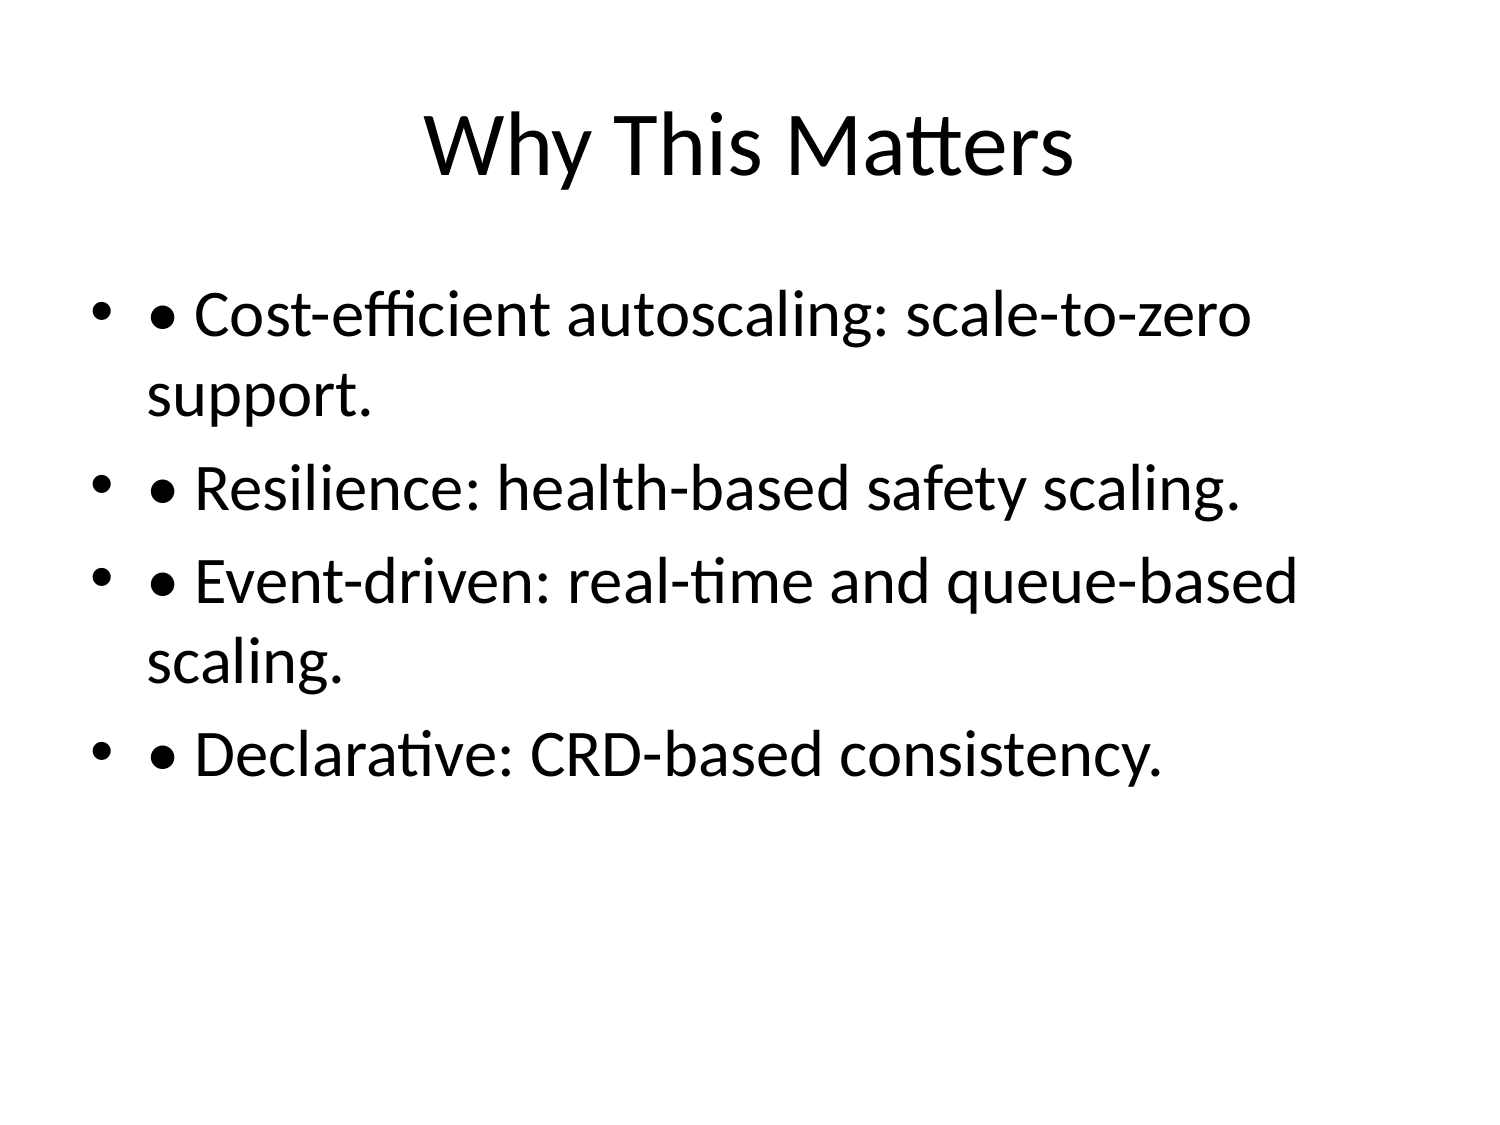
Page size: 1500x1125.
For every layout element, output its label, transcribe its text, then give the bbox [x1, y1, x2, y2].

title Why This Matters [75, 45, 1425, 233]
list • Cost-efficient autoscaling: scale-to-zero support. • Resilience: health-based safety scaling. • Event-driven: real-time and queue-based scaling. • Declarative: CRD-based consistency. [75, 262, 1425, 1005]
